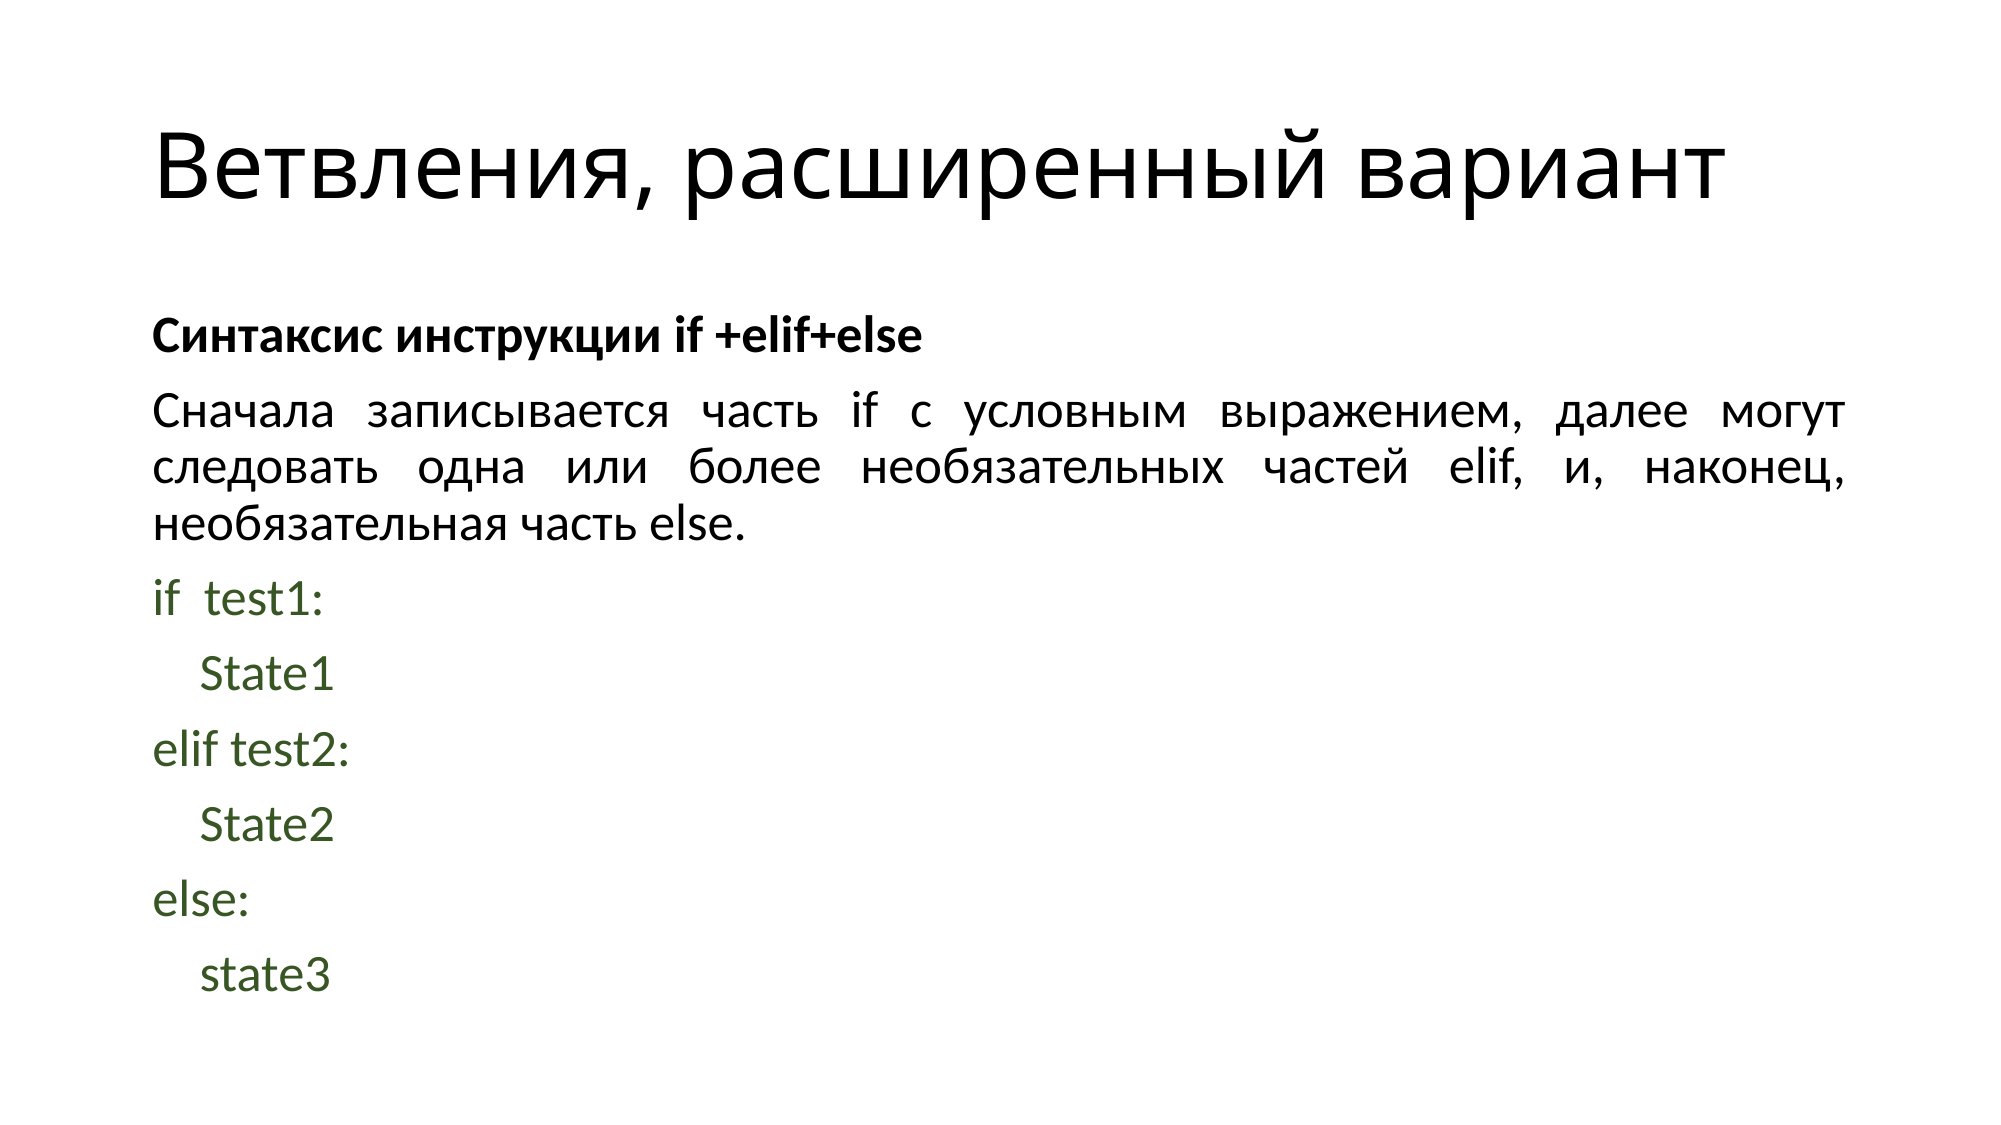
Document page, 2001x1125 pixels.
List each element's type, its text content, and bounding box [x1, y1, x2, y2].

title Ветвления, расширенный вариант [137, 59, 1863, 278]
list Синтаксис инструкции if +elif+else Сначала записывается часть if с условным выражением, далее могут следовать одна или более необязательных частей elif, и, наконец, необязательная часть else. if test1: State1 elif test2: State2 else: state3 [137, 299, 1863, 1014]
